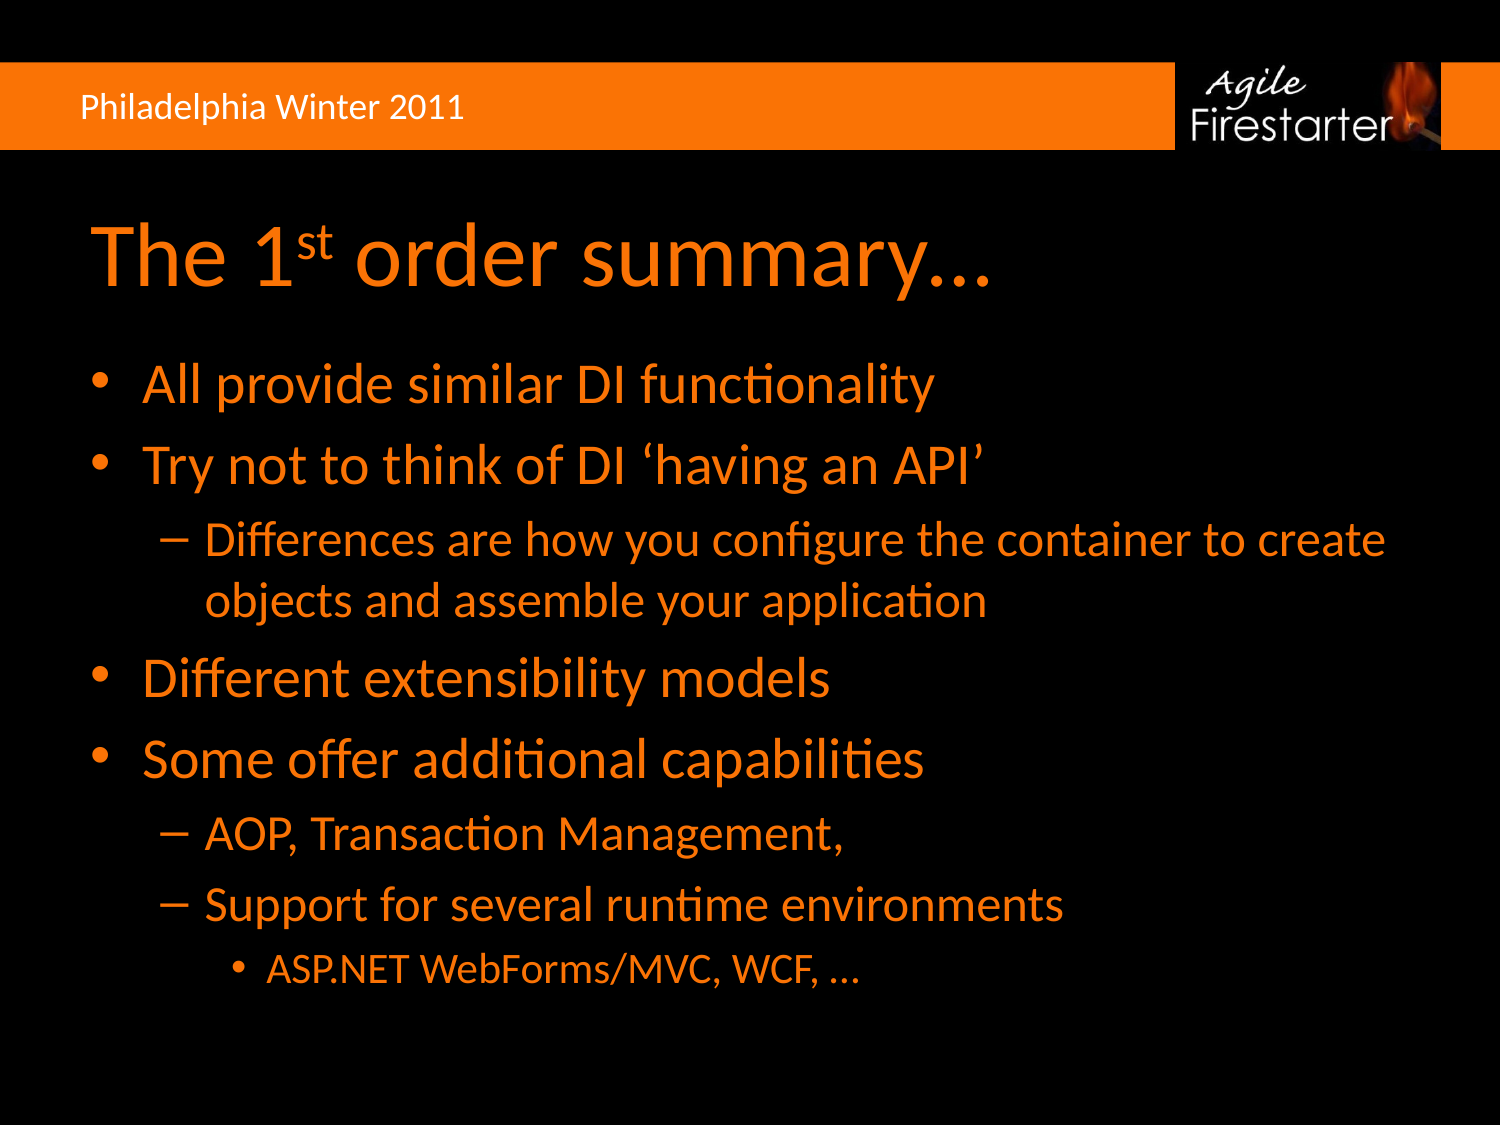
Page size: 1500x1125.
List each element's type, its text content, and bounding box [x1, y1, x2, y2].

title The 1st order summary… [75, 174, 1425, 325]
picture [1175, 62, 1441, 151]
list All provide similar DI functionality Try not to think of DI ‘having an API’ Differences are how you configure the container to create objects and assemble your application Different extensibility models Some offer additional capabilities AOP, Transaction Management, Support for several runtime environments ASP.NET WebForms/MVC, WCF, … [75, 337, 1425, 1005]
